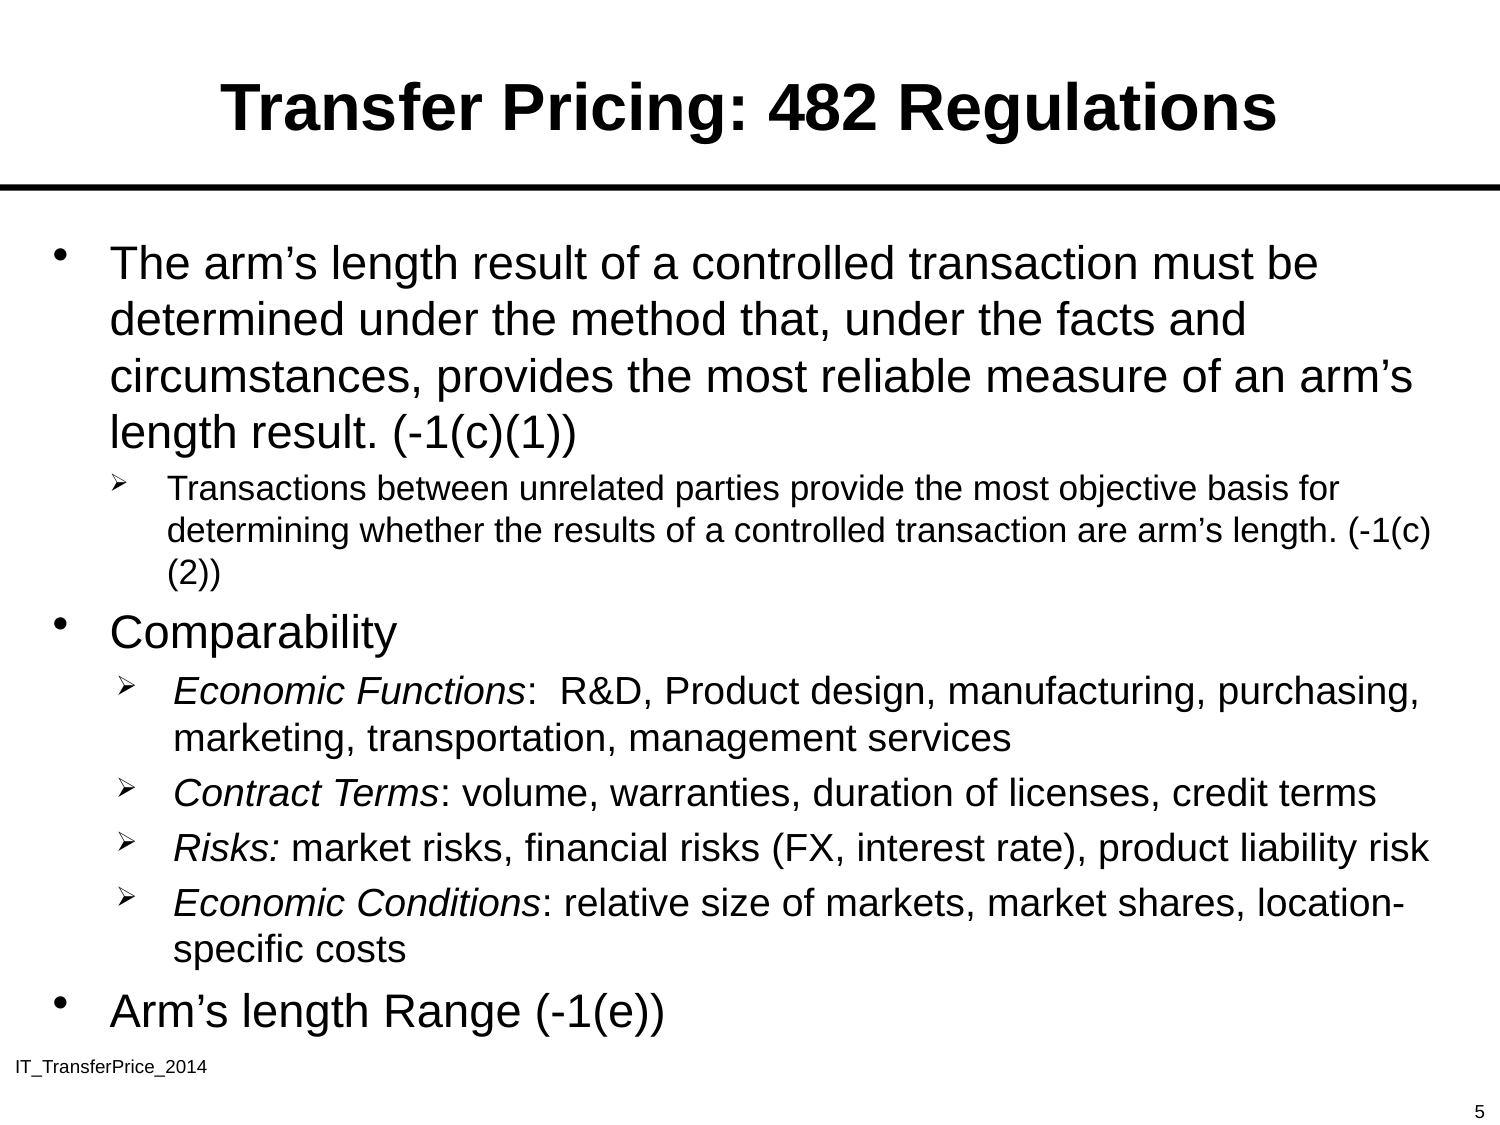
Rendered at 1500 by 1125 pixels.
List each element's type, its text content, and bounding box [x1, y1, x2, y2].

slide_number 5 [1149, 1046, 1500, 1125]
title Transfer Pricing: 482 Regulations [75, 45, 1425, 163]
footer IT_TransferPrice_2014 [0, 1046, 475, 1125]
list The arm’s length result of a controlled transaction must be determined under the method that, under the facts and circumstances, provides the most reliable measure of an arm’s length result. (-1(c)(1)) Transactions between unrelated parties provide the most objective basis for determining whether the results of a controlled transaction are arm’s length. (-1(c)(2)) Comparability Economic Functions: R&D, Product design, manufacturing, purchasing, marketing, transportation, management services Contract Terms: volume, warranties, duration of licenses, credit terms Risks: market risks, financial risks (FX, interest rate), product liability risk Economic Conditions: relative size of markets, market shares, location-specific costs Arm’s length Range (-1(e)) [37, 224, 1463, 1088]
